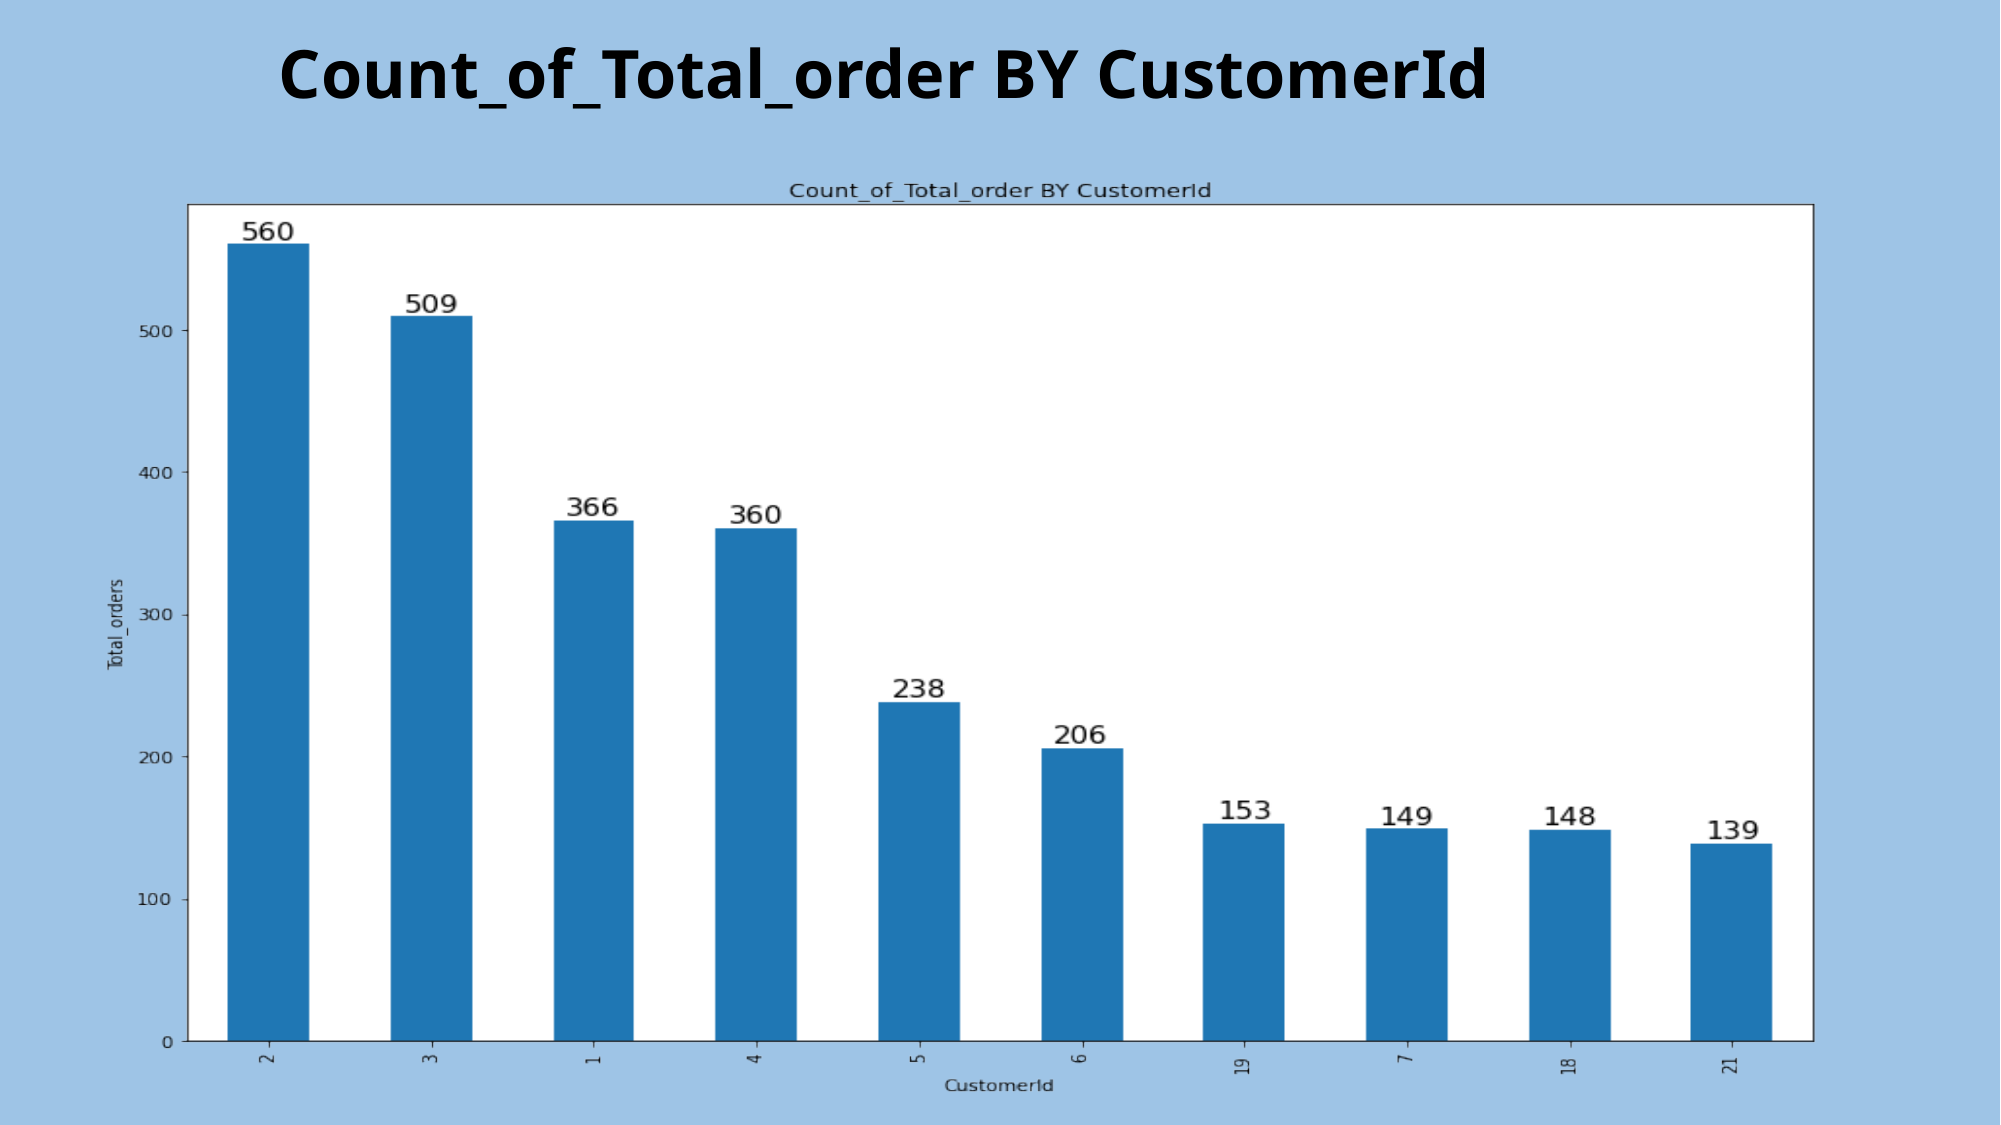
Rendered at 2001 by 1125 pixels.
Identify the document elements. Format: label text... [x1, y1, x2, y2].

text_box Count_of_Total_order BY CustomerId [108, 23, 1892, 119]
picture [94, 170, 1827, 1104]
